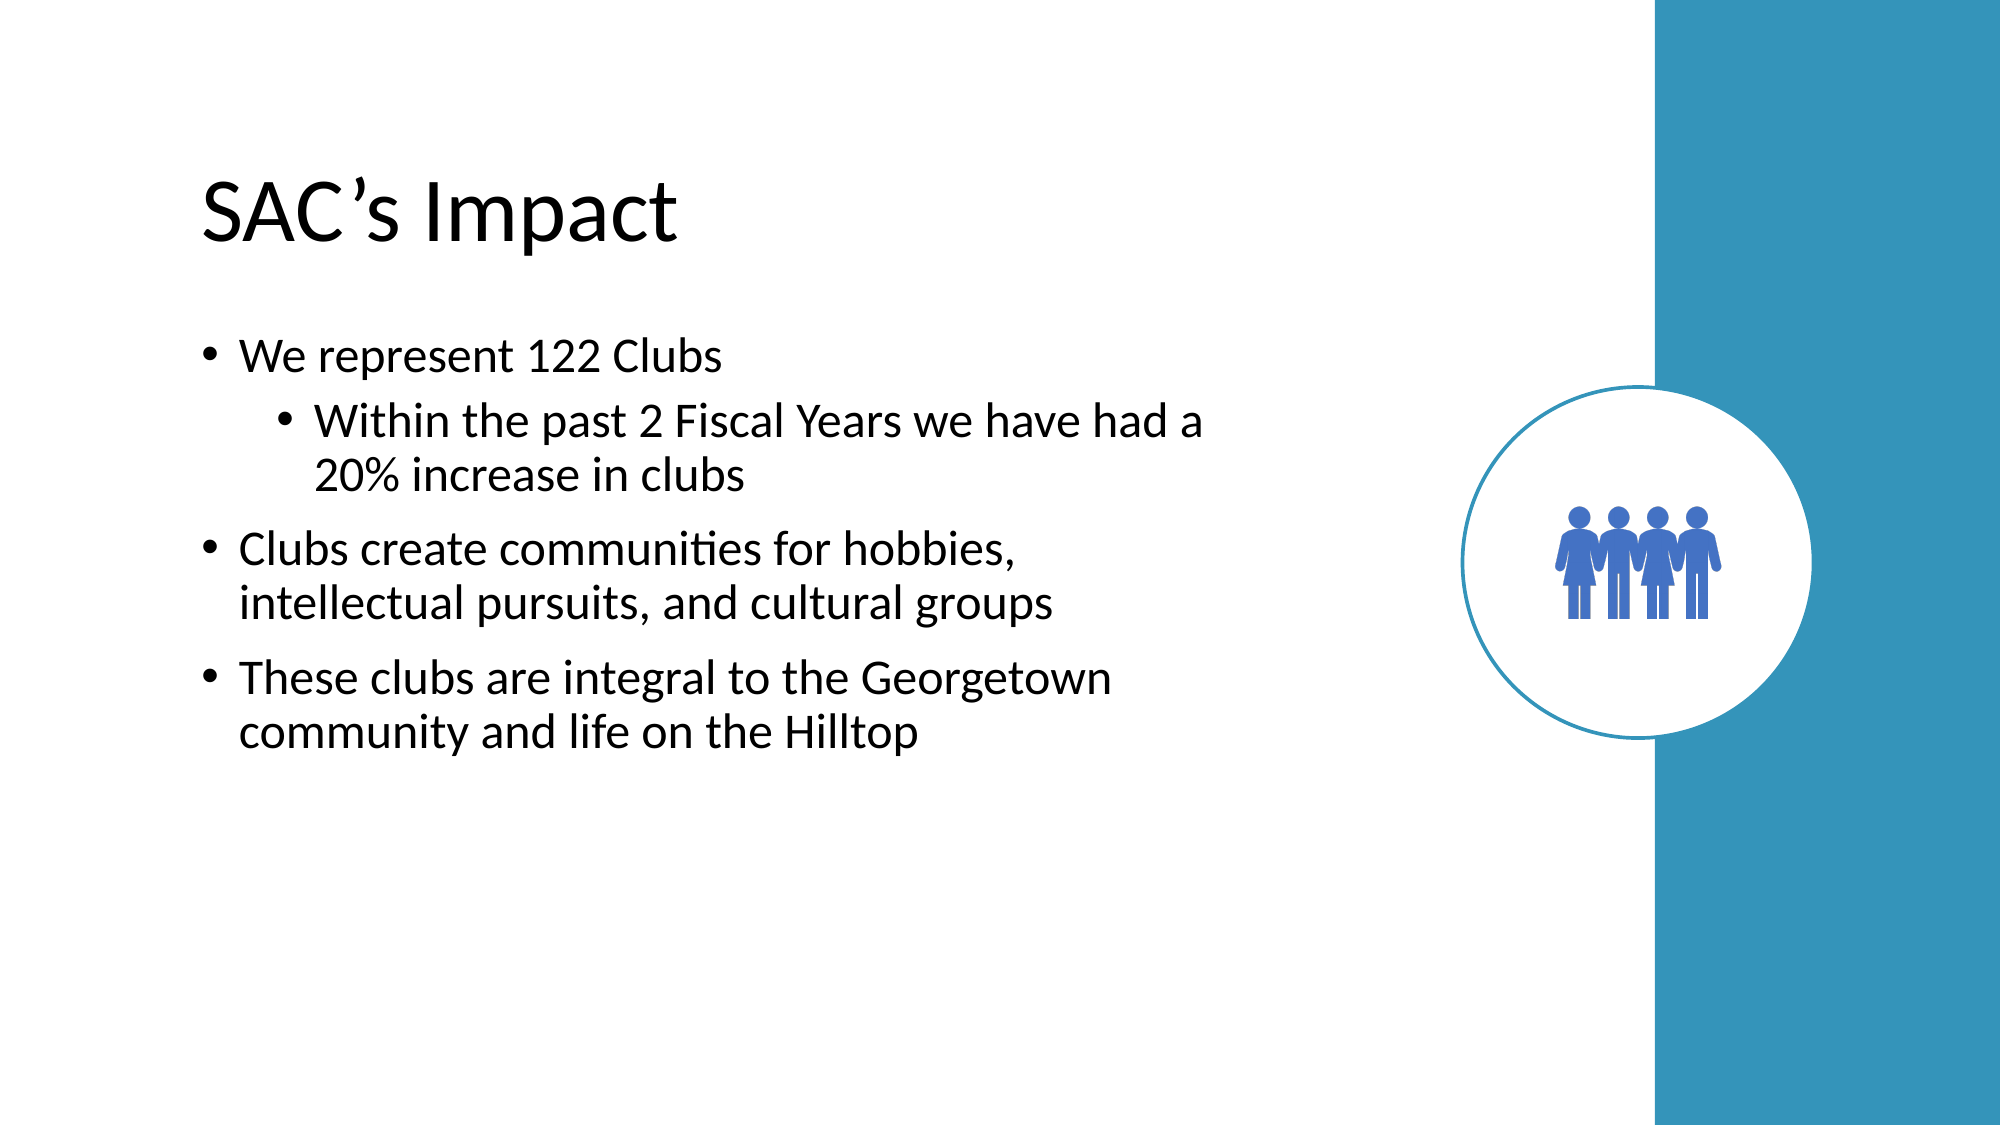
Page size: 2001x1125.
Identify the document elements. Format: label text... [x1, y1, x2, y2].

picture [1544, 468, 1732, 657]
title SAC’s Impact [186, 102, 1413, 321]
text_box [1462, 386, 1814, 739]
list We represent 122 Clubs Within the past 2 Fiscal Years we have had a 20% increase in clubs Clubs create communities for hobbies, intellectual pursuits, and cultural groups These clubs are integral to the Georgetown community and life on the Hilltop [186, 373, 1248, 940]
text_box [1654, 0, 2000, 1125]
